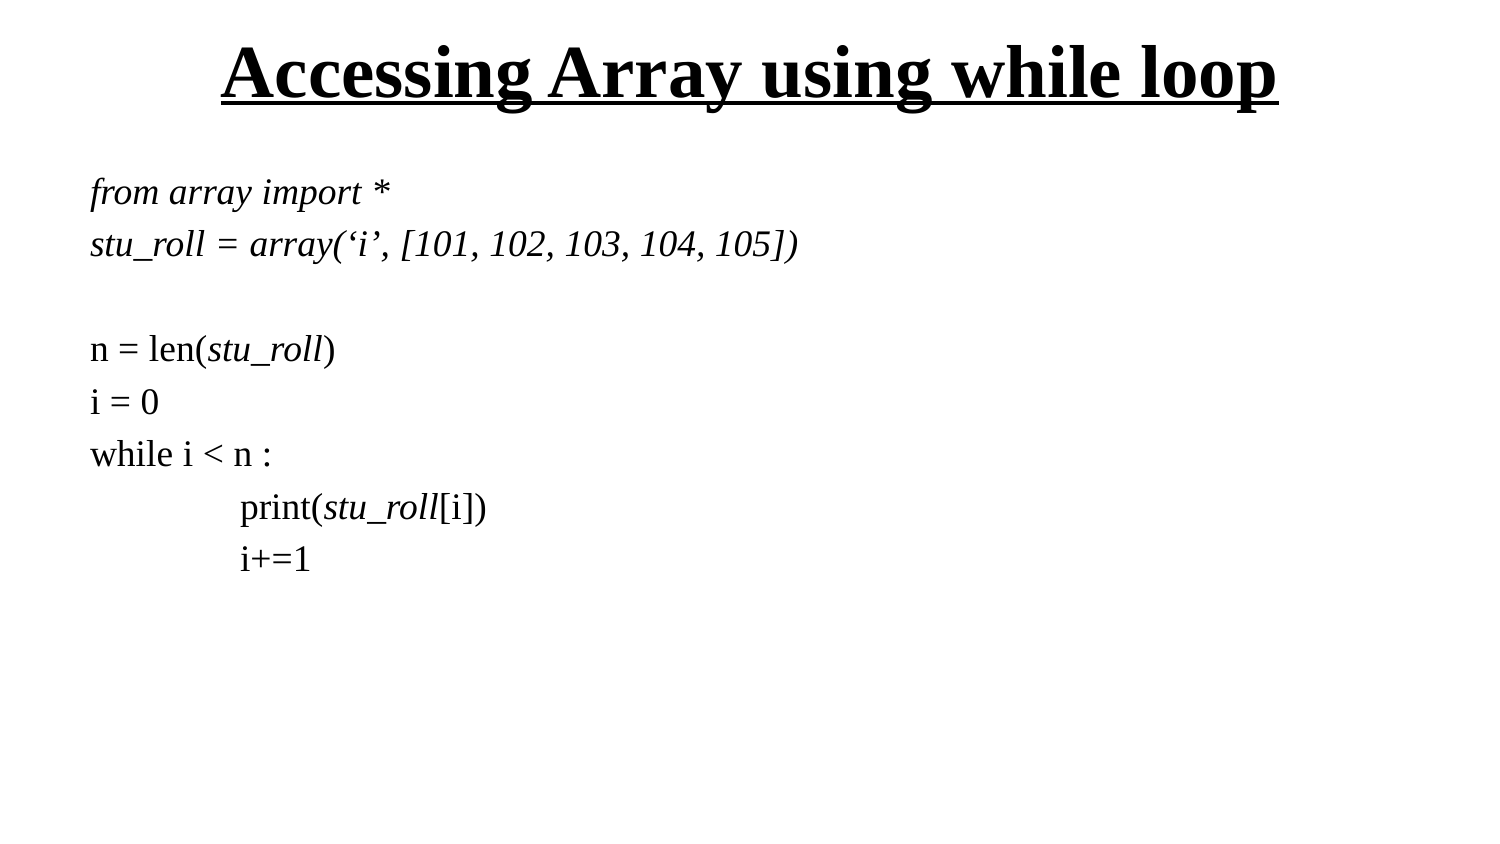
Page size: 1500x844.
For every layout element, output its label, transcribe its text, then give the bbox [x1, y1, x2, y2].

title Accessing Array using while loop [75, 0, 1425, 138]
list from array import * stu_roll = array(‘i’, [101, 102, 103, 104, 105]) n = len(stu_roll) i = 0 while i < n : print(stu_roll[i]) i+=1 [75, 159, 825, 797]
